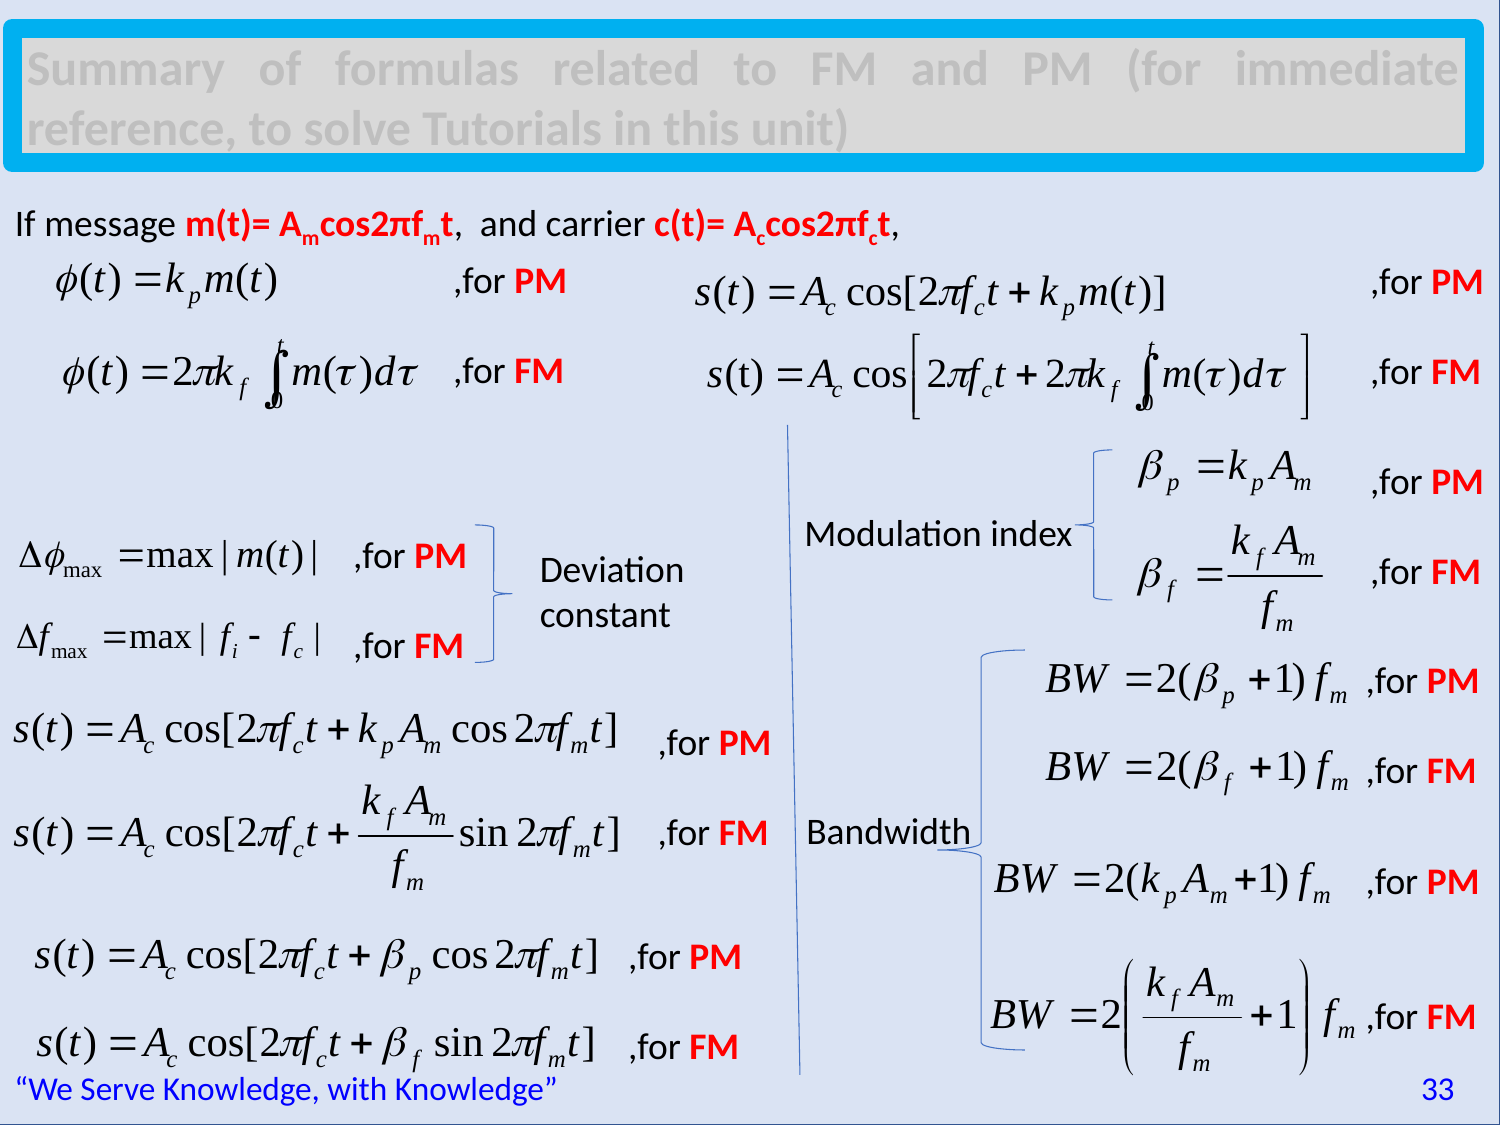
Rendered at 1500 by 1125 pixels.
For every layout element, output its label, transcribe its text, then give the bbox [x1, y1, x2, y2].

text_box [474, 524, 513, 663]
text_box ,for PM ,for FM [1350, 849, 1495, 1045]
text_box ,for PM ,for FM [1350, 648, 1495, 799]
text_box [27, 926, 604, 994]
text_box [937, 757, 1025, 1045]
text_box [1129, 512, 1332, 641]
text_box ,for PM ,for FM [1355, 258, 1499, 400]
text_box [1037, 737, 1358, 805]
text_box If message m(t)= Amcos2πfmt, and carrier c(t)= Accos2πfct, [0, 191, 1500, 258]
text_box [49, 249, 285, 318]
text_box ,for PM ,for FM [1355, 449, 1499, 600]
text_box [10, 612, 325, 668]
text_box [468, 743, 1119, 757]
text_box Summary of formulas related to FM and PM (for immediate reference, to solve Tutorials in this unit) [12, 28, 1475, 163]
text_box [6, 772, 625, 900]
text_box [57, 324, 438, 418]
text_box Bandwidth [791, 799, 980, 860]
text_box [985, 849, 1338, 918]
text_box ,for PM ,for FM [338, 523, 483, 674]
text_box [5, 699, 625, 768]
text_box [982, 949, 1363, 1085]
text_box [29, 1013, 602, 1082]
text_box [980, 649, 1025, 743]
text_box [1130, 437, 1320, 505]
text_box ,for PM ,for FM [613, 924, 758, 1075]
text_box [12, 528, 325, 588]
text_box ,for PM ,for FM [642, 757, 787, 861]
text_box ,for PM ,for FM [438, 258, 583, 399]
text_box ,for PM ,for FM [642, 710, 787, 743]
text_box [699, 324, 1323, 429]
text_box [1093, 449, 1113, 601]
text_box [1037, 649, 1354, 718]
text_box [687, 262, 1172, 330]
text_box Modulation index [789, 501, 1100, 562]
text_box Deviation constant [525, 537, 713, 643]
